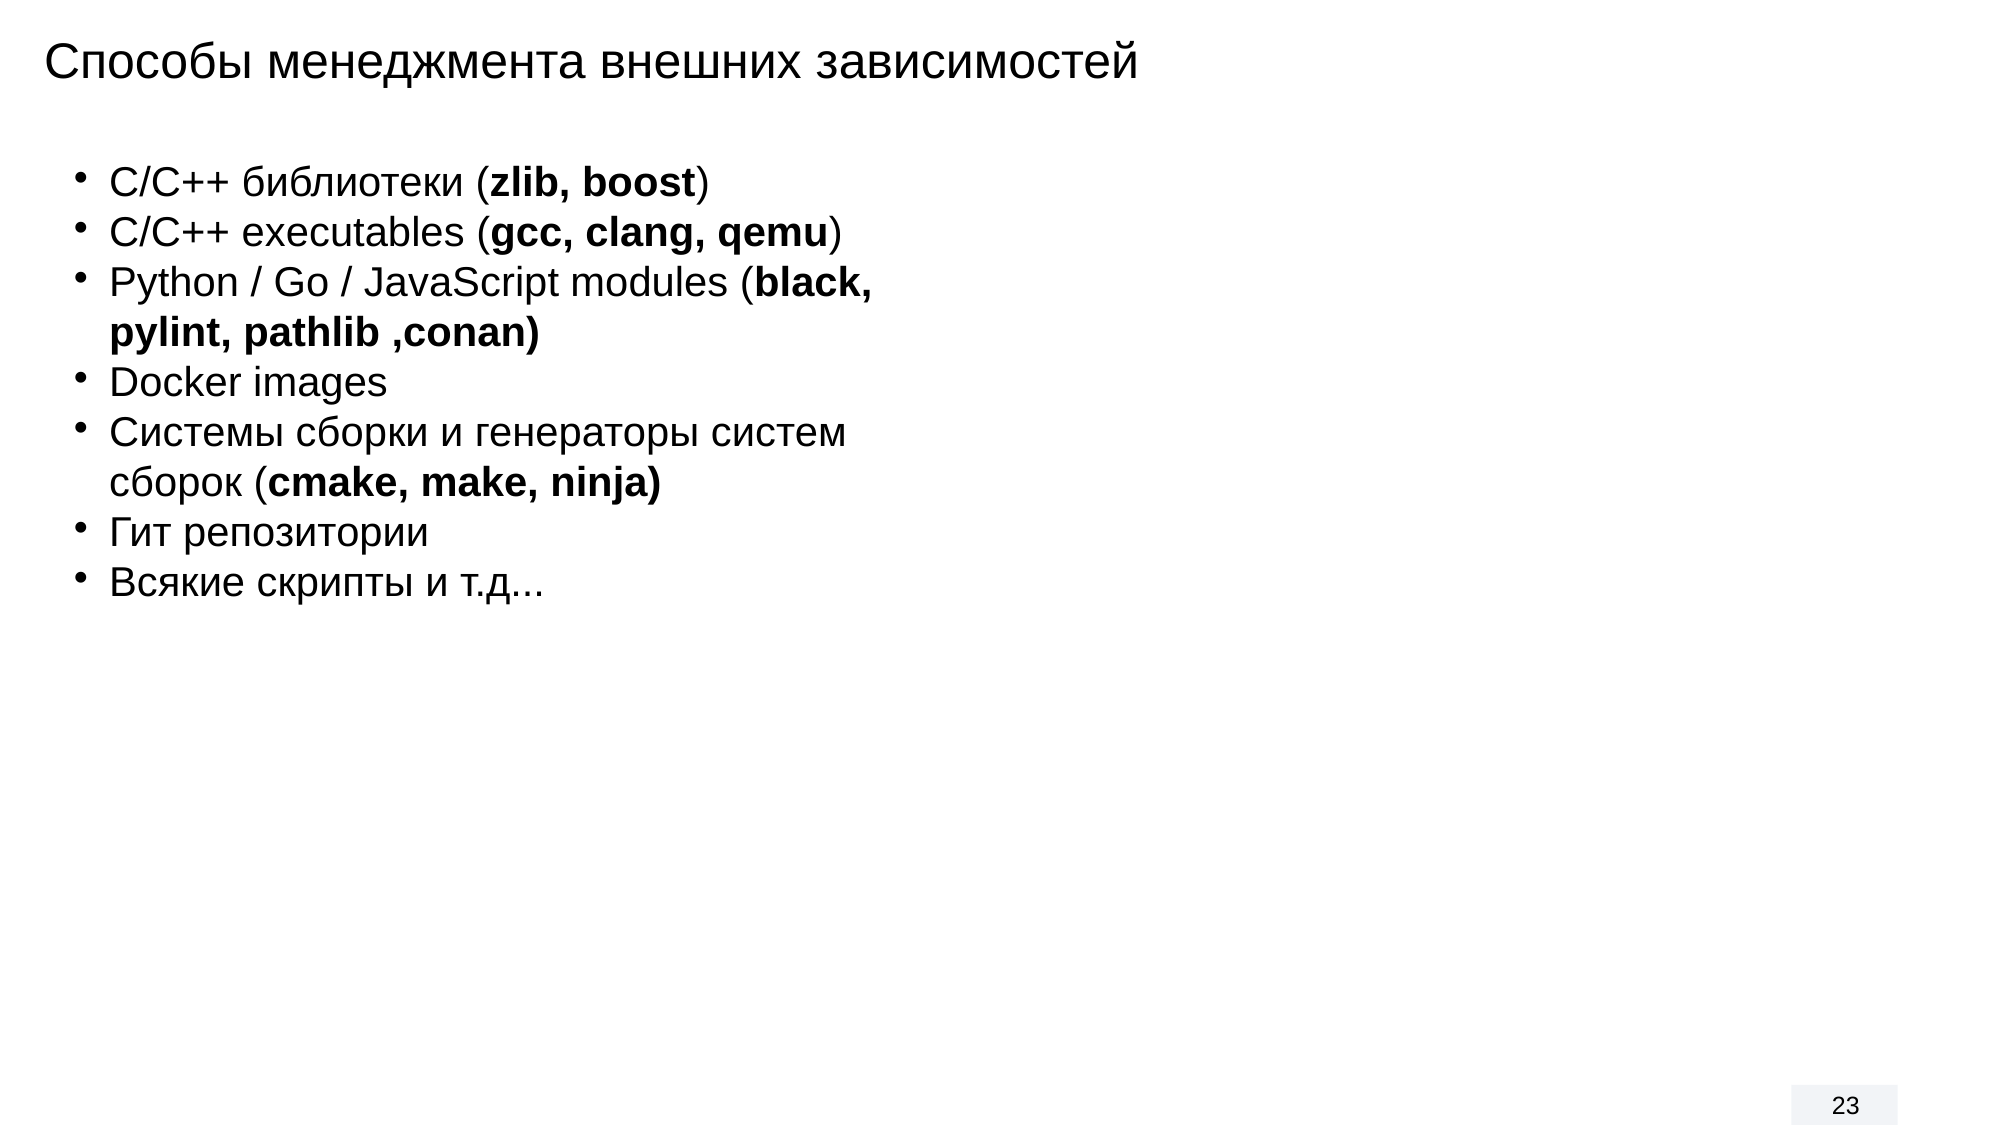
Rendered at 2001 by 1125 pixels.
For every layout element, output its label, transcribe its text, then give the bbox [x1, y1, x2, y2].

text_box Способы менеджмента внешних зависимостей [29, 21, 1595, 92]
text_box <number> [1817, 1082, 1961, 1125]
text_box C/C++ библиотеки (zlib, boost) C/C++ executables (gcc, clang, qemu) Python / Go / JavaScript modules (black, pylint, pathlib ,conan) Docker images Системы сборки и генераторы систем сборок (cmake, make, ninja) Гит репозитории Всякие скрипты и т.д... [58, 147, 945, 581]
